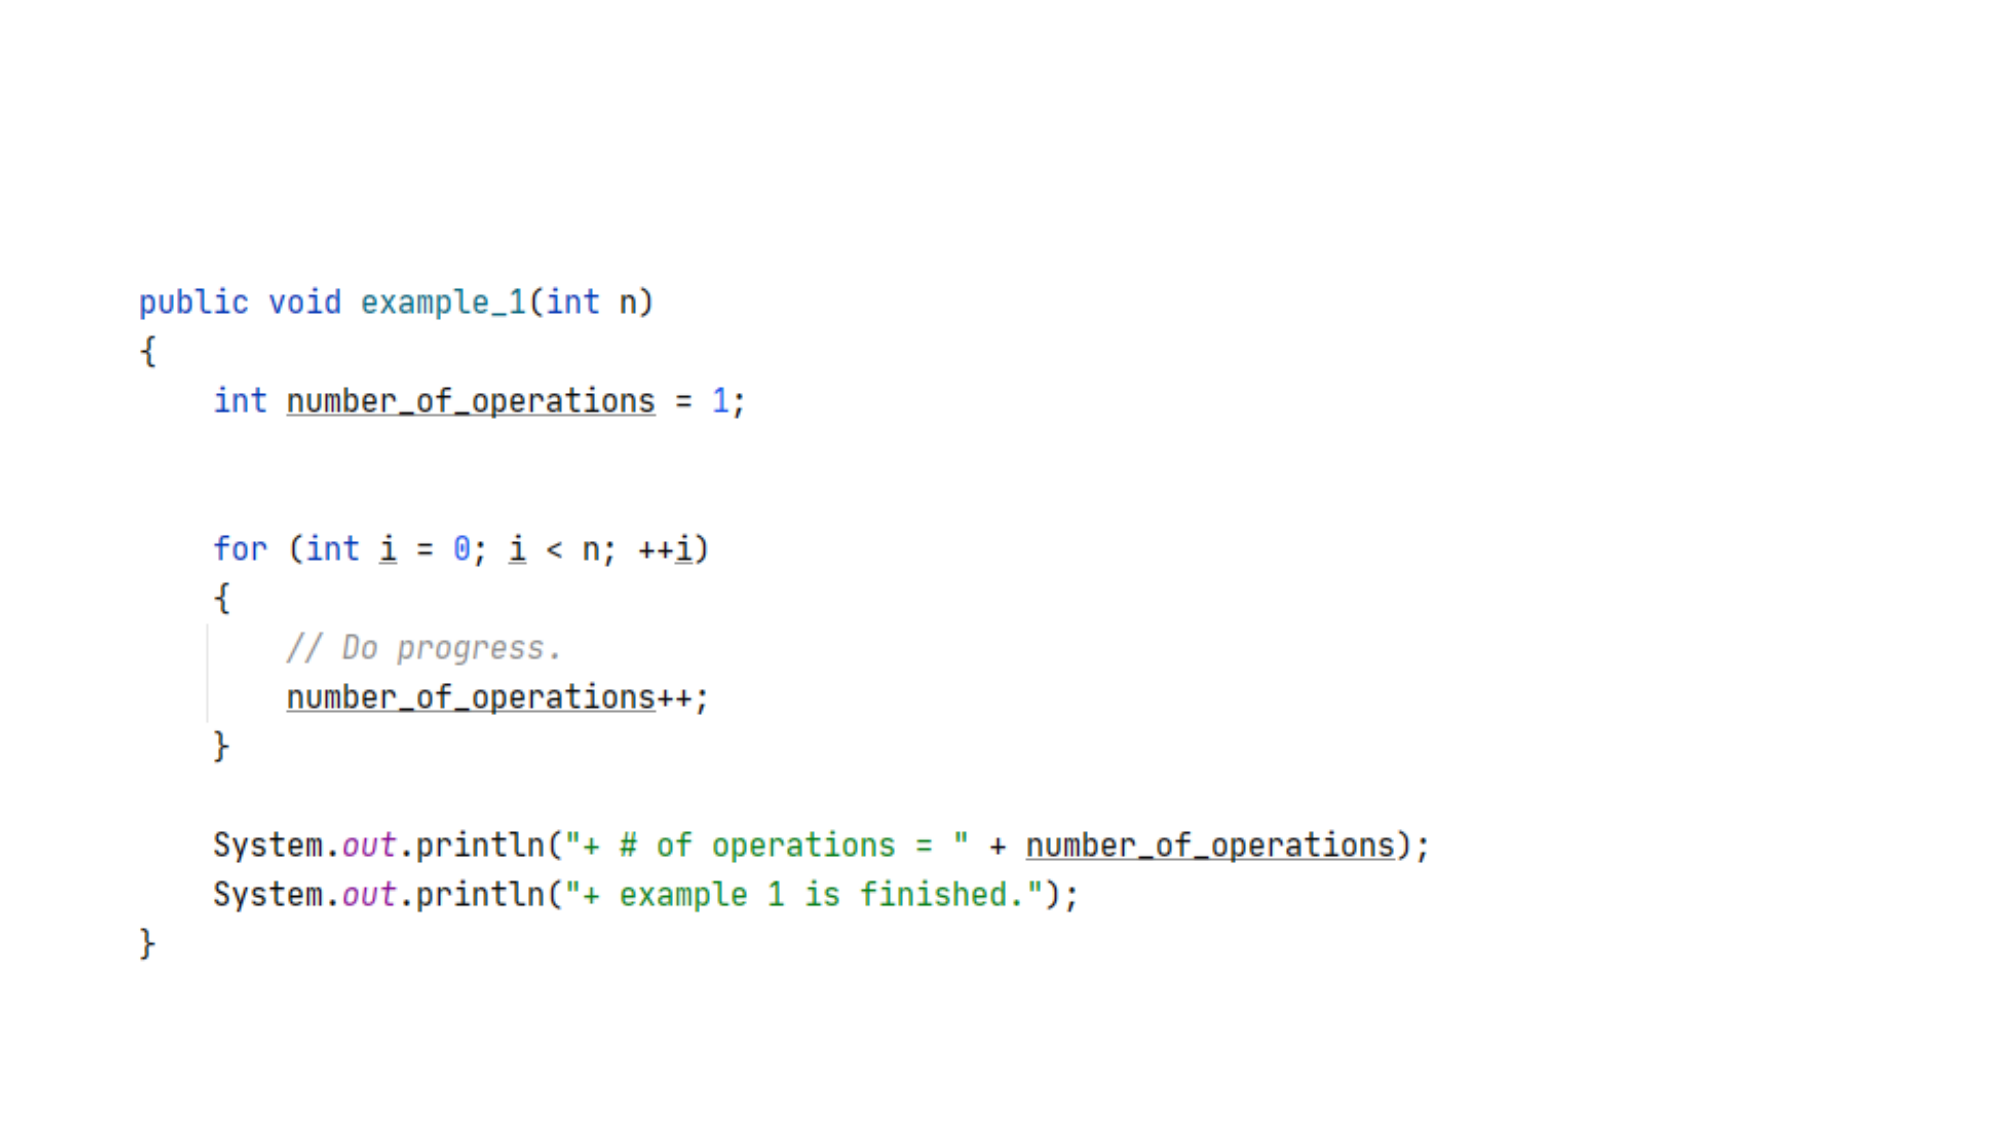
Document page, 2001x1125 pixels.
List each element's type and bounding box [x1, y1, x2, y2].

picture [137, 283, 1435, 970]
